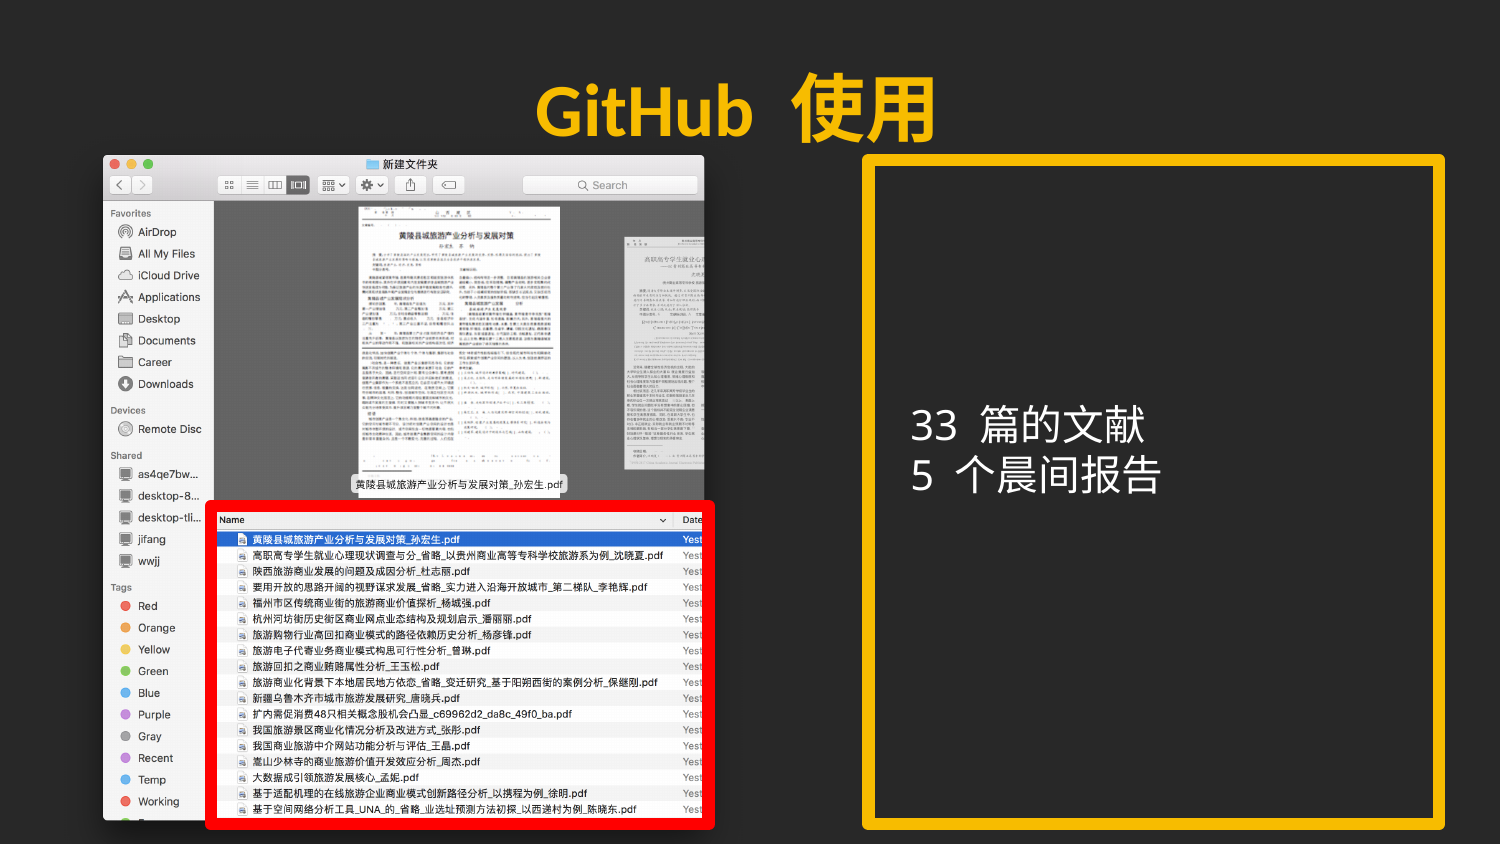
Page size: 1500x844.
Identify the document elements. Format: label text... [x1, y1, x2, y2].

list GitHub 使用 [420, 58, 1056, 160]
text_box [868, 159, 1439, 825]
picture [56, 128, 751, 844]
text_box 33 篇的文献 5 个晨间报告 [895, 391, 1412, 507]
